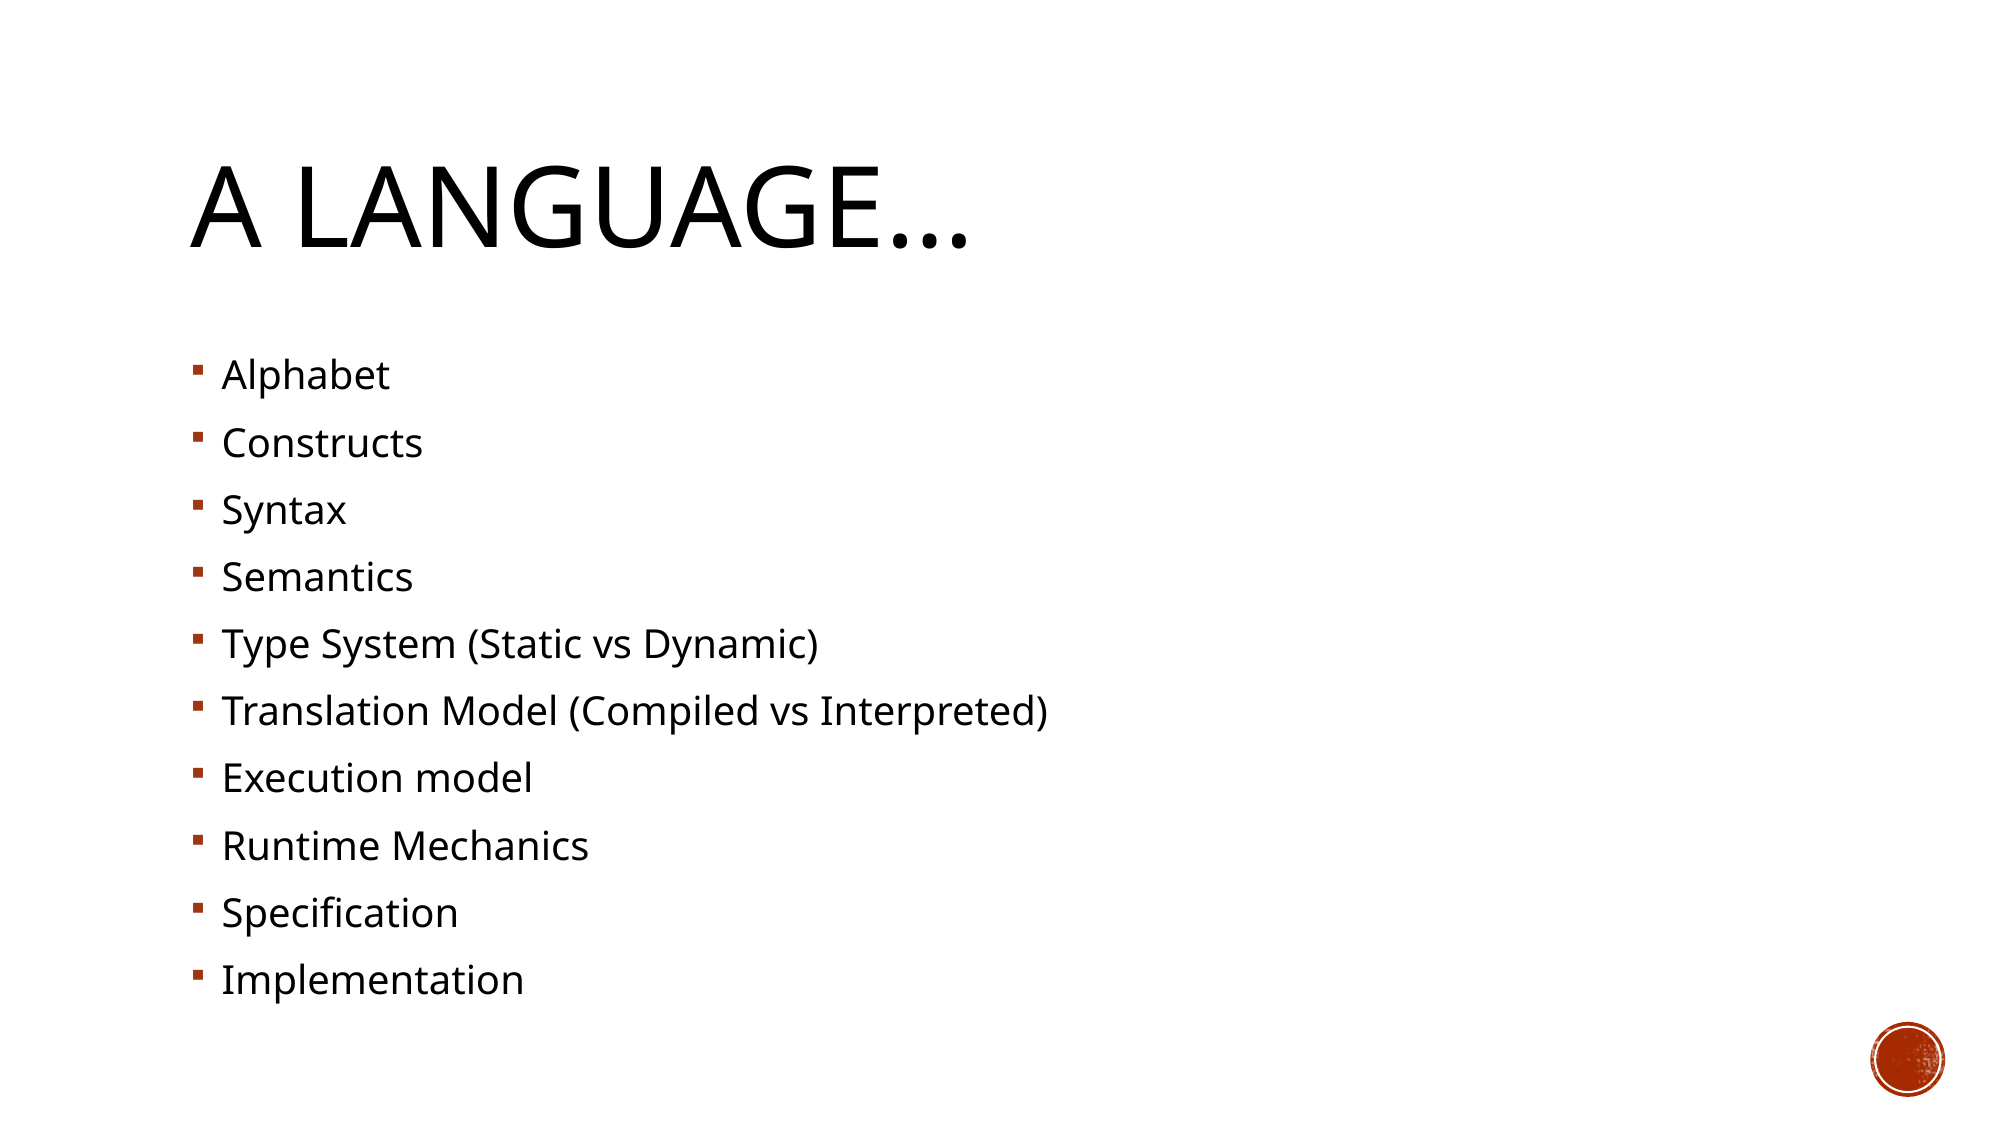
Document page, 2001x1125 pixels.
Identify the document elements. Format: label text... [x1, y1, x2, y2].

list Alphabet Constructs Syntax Semantics Type System (Static vs Dynamic) Translation Model (Compiled vs Interpreted) Execution model Runtime Mechanics Specification Implementation [175, 348, 1826, 1013]
title A Language… [175, 79, 1826, 344]
